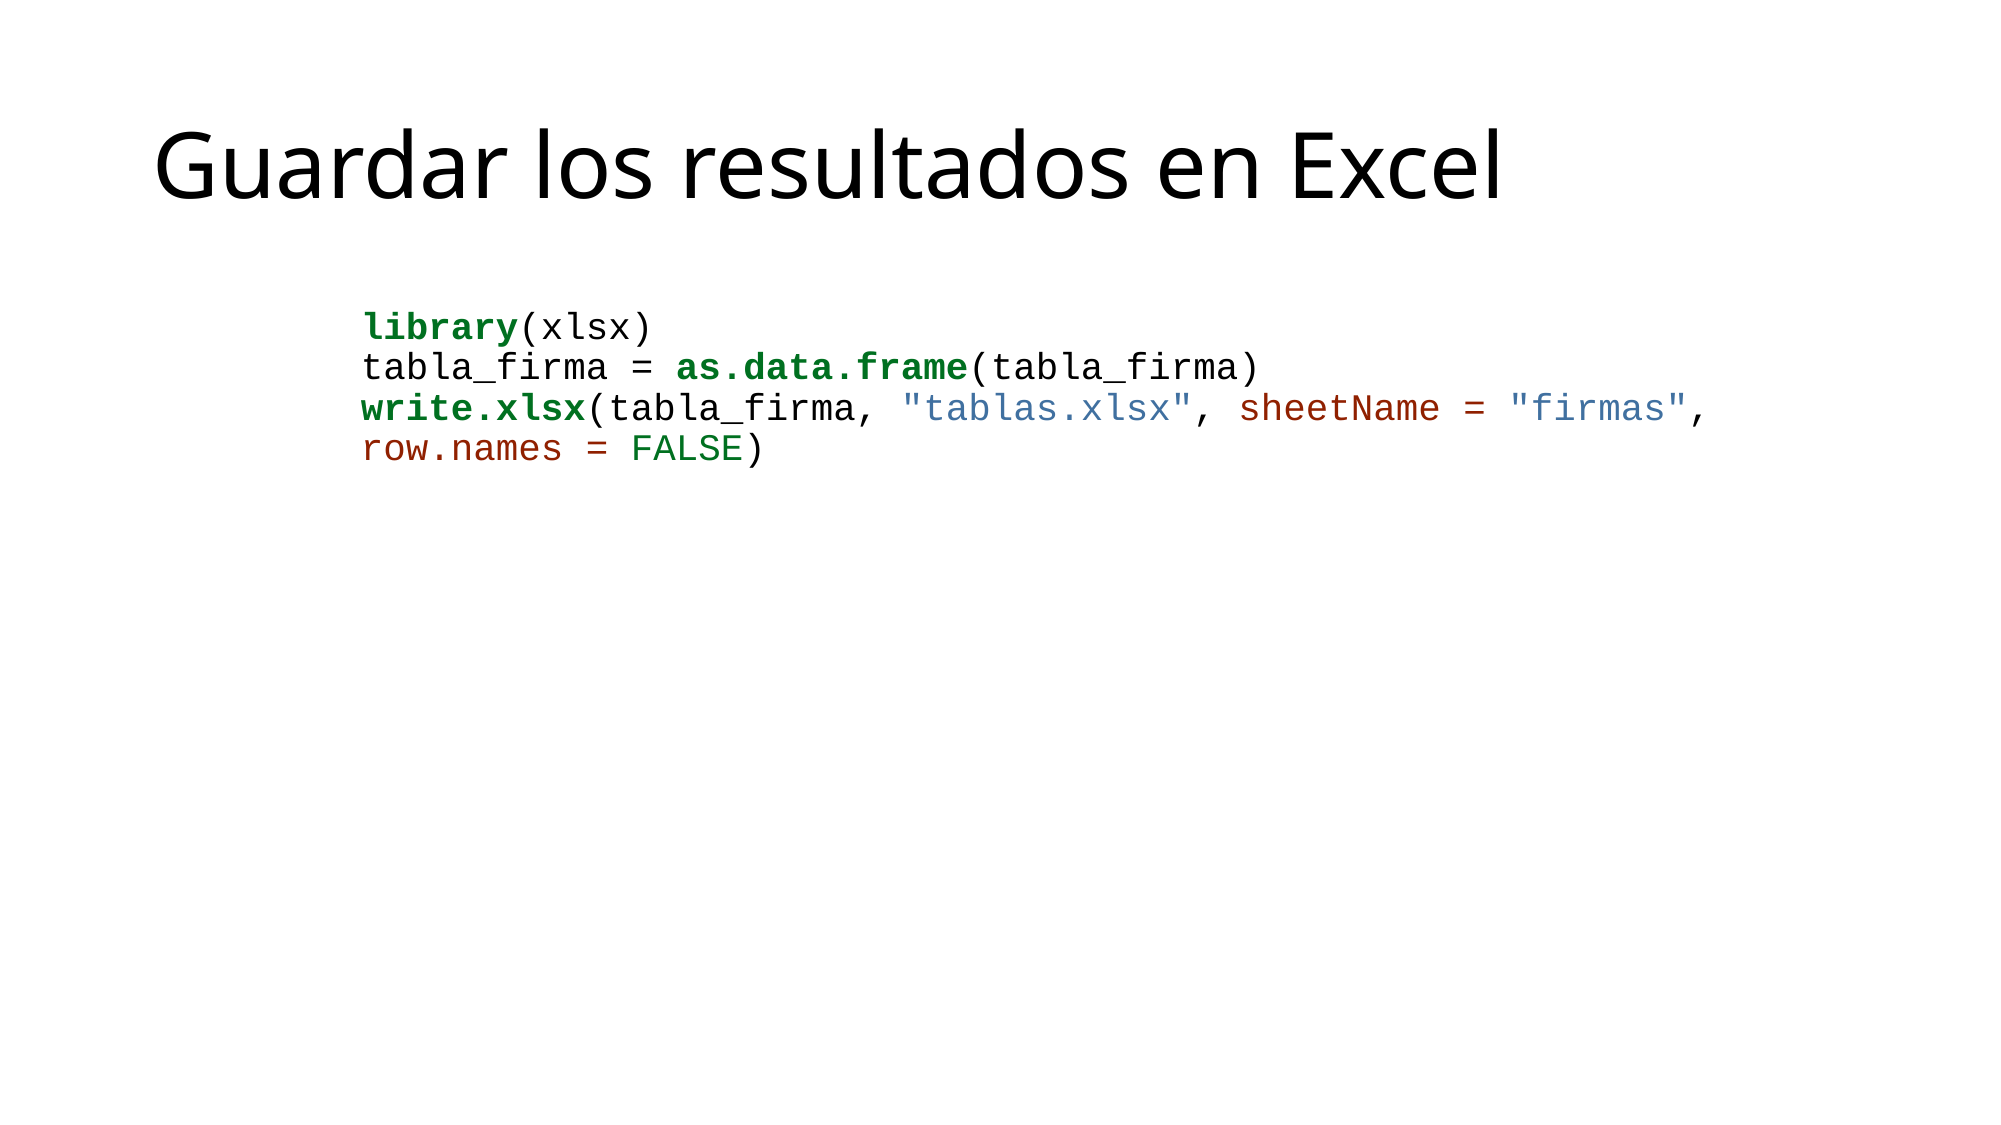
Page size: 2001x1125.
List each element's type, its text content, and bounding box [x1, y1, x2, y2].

list library(xlsx) tabla_firma = as.data.frame(tabla_firma) write.xlsx(tabla_firma, "tablas.xlsx", sheetName = "firmas", row.names = FALSE) [137, 299, 1863, 1014]
title Guardar los resultados en Excel [137, 59, 1863, 278]
